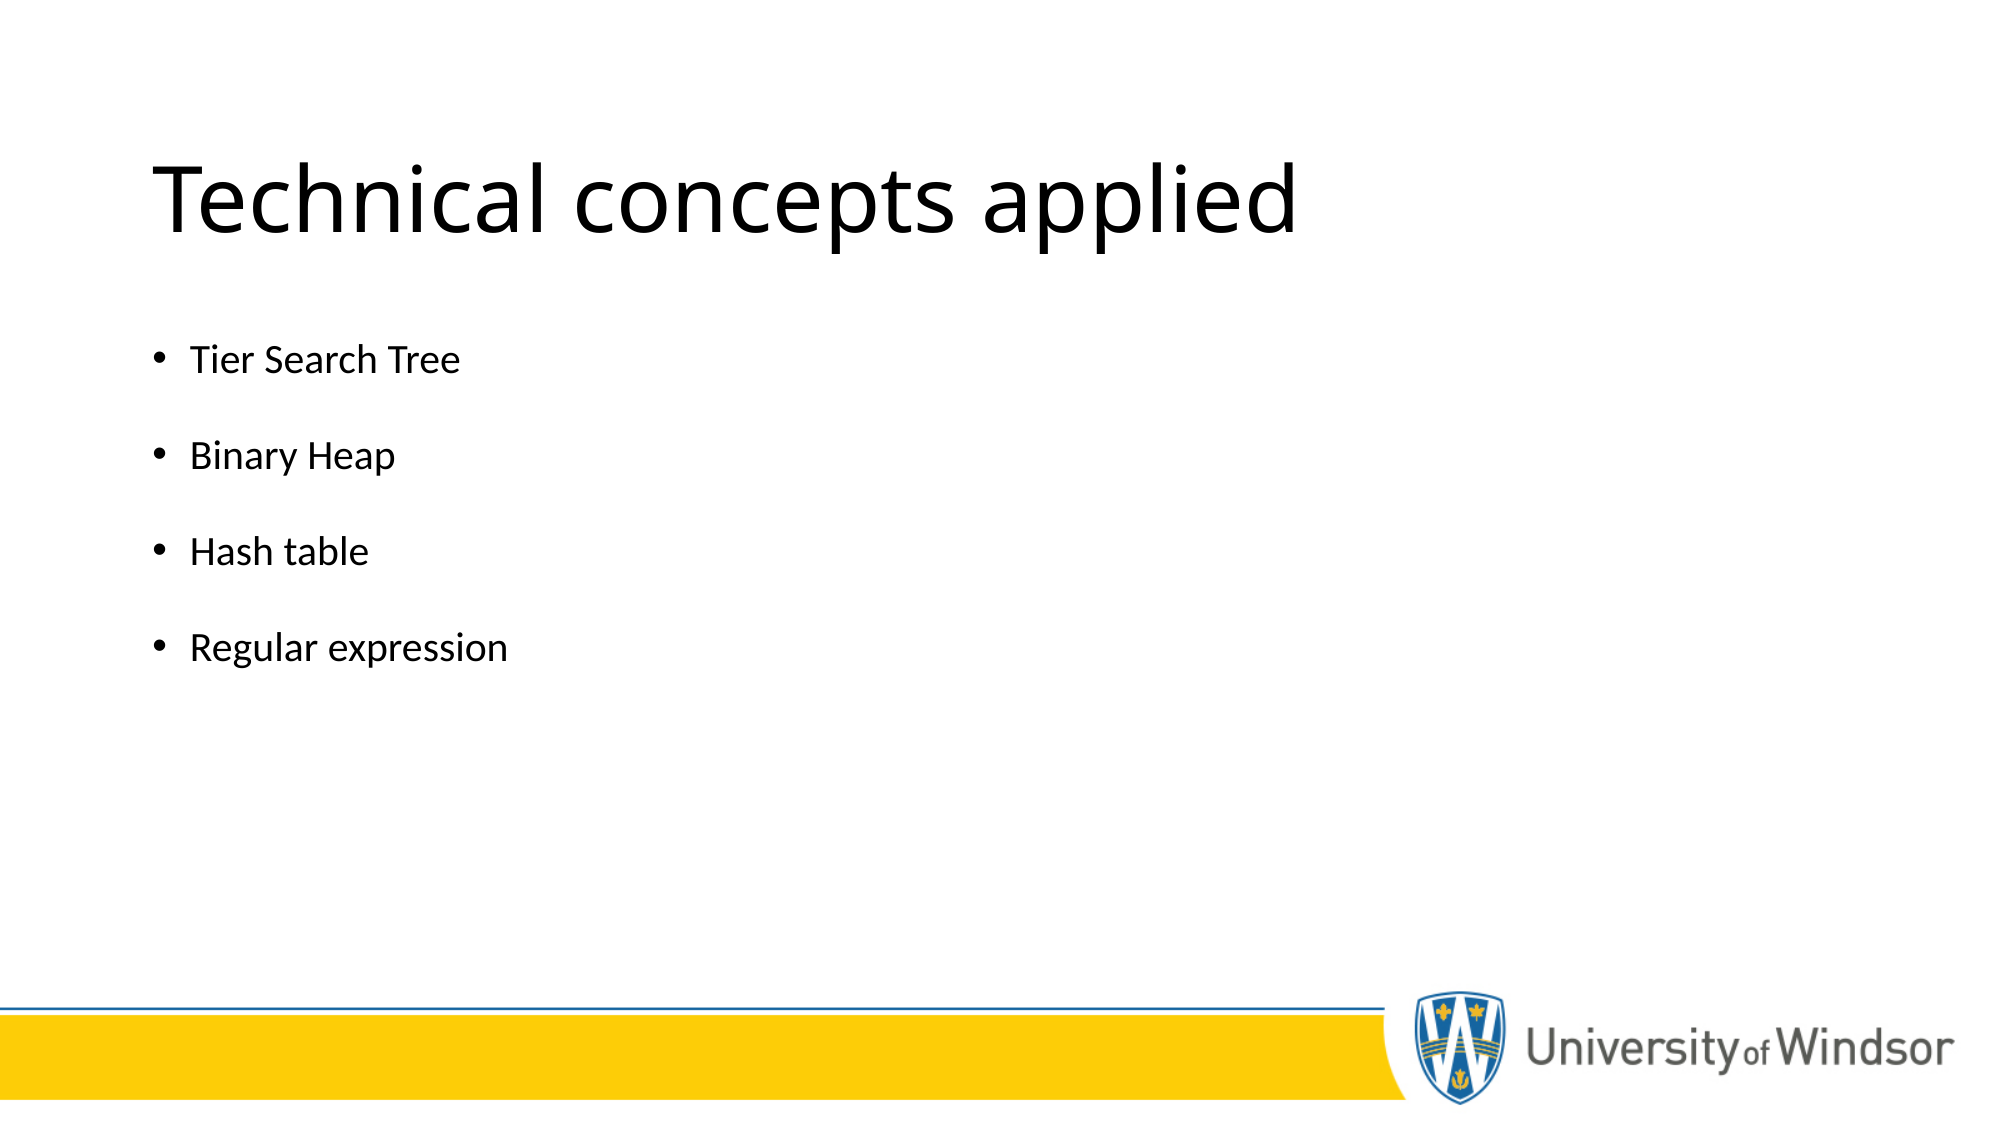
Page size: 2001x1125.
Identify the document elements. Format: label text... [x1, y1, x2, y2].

list Tier Search Tree Binary Heap Hash table Regular expression [137, 299, 1863, 1014]
title Technical concepts applied [137, 59, 1863, 278]
picture [0, 974, 2000, 1125]
